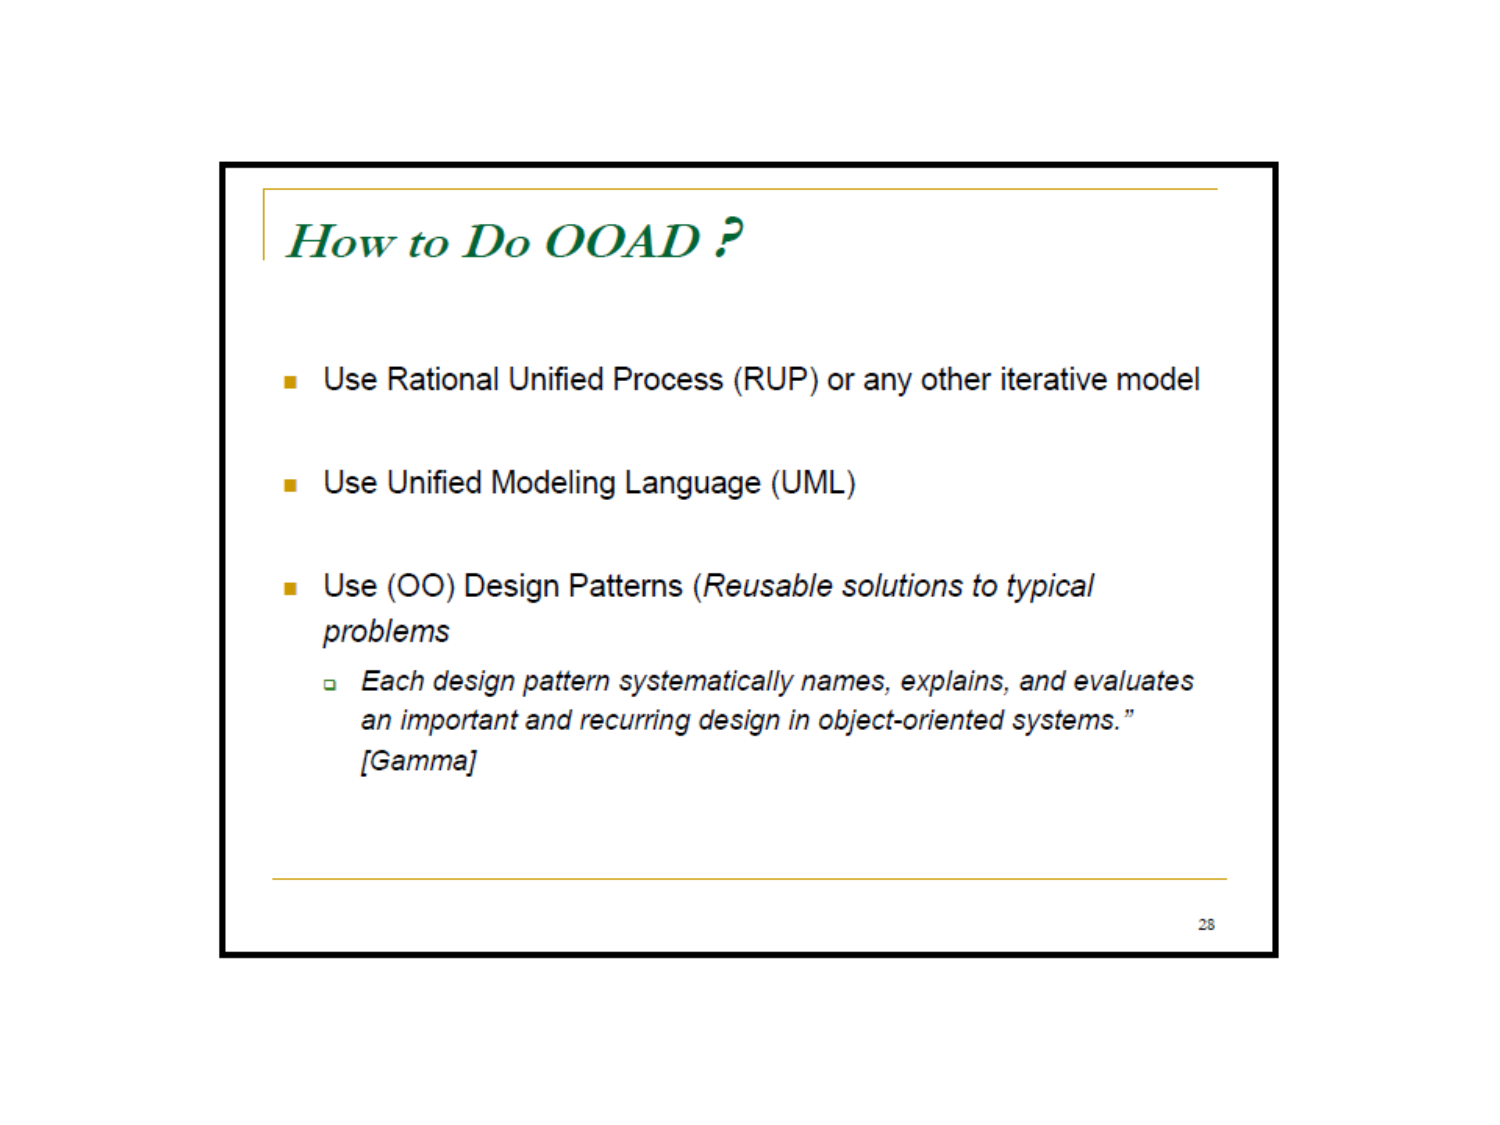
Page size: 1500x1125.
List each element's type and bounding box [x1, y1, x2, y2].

picture [206, 151, 1294, 974]
